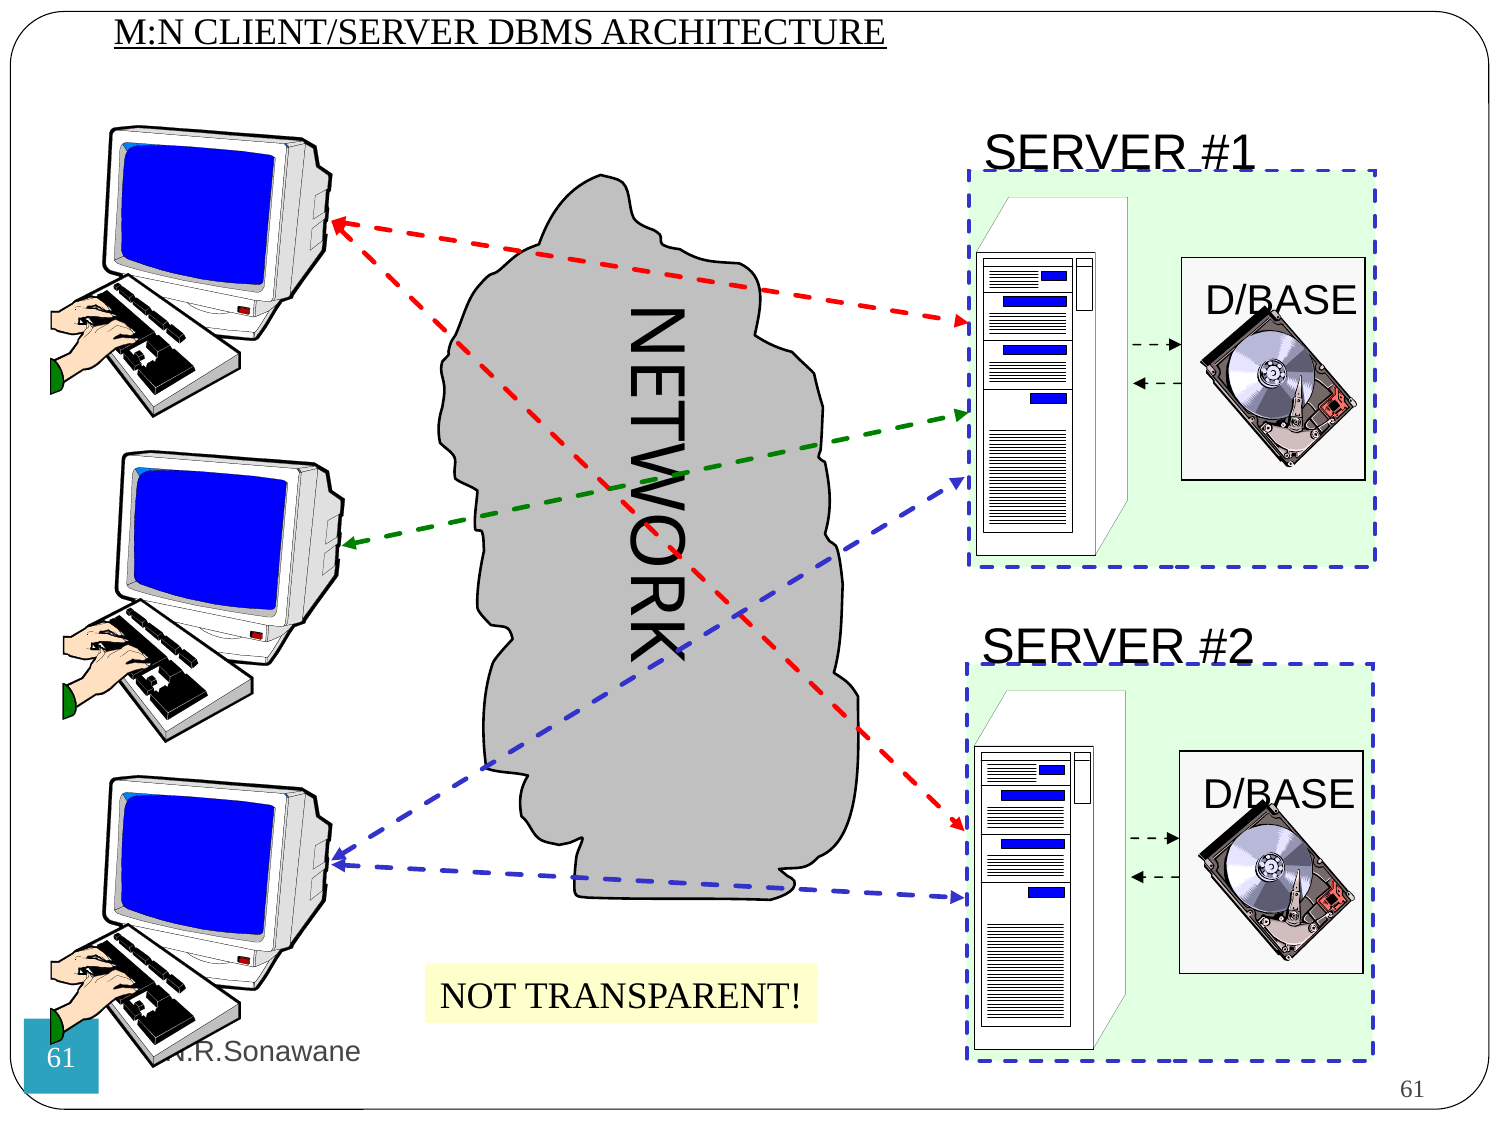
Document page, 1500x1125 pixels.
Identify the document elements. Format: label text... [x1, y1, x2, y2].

text_box SERVER #2 [966, 606, 1373, 681]
text_box <number> [1299, 1042, 1425, 1103]
text_box [1140, 188, 1375, 567]
text_box [950, 477, 963, 489]
text_box [351, 537, 358, 550]
picture [49, 124, 334, 419]
text_box [1179, 751, 1363, 974]
text_box [951, 818, 961, 831]
picture [966, 672, 1134, 1067]
picture [49, 774, 334, 1069]
text_box M:N CLIENT/SERVER DBMS ARCHITECTURE [98, 0, 1428, 60]
text_box [1138, 681, 1373, 1061]
picture [62, 449, 346, 744]
picture [968, 178, 1136, 574]
text_box [338, 216, 348, 229]
text_box N.R.Sonawane [150, 1012, 800, 1088]
text_box D/BASE [1188, 759, 1371, 825]
text_box SERVER #1 [968, 112, 1375, 188]
text_box [438, 174, 859, 900]
text_box [951, 891, 961, 904]
text_box [1138, 870, 1145, 884]
text_box [955, 314, 963, 328]
text_box [1140, 377, 1147, 390]
text_box [1181, 257, 1365, 480]
text_box [338, 859, 348, 872]
text_box [1168, 338, 1182, 351]
text_box NETWORK [608, 287, 715, 863]
text_box <number> [23, 1018, 99, 1094]
text_box [1165, 832, 1180, 845]
picture [1199, 303, 1359, 469]
text_box NOT TRANSPARENT! [424, 963, 818, 1024]
text_box [952, 409, 963, 422]
text_box D/BASE [1190, 265, 1373, 331]
picture [1197, 797, 1357, 963]
text_box [338, 848, 346, 860]
